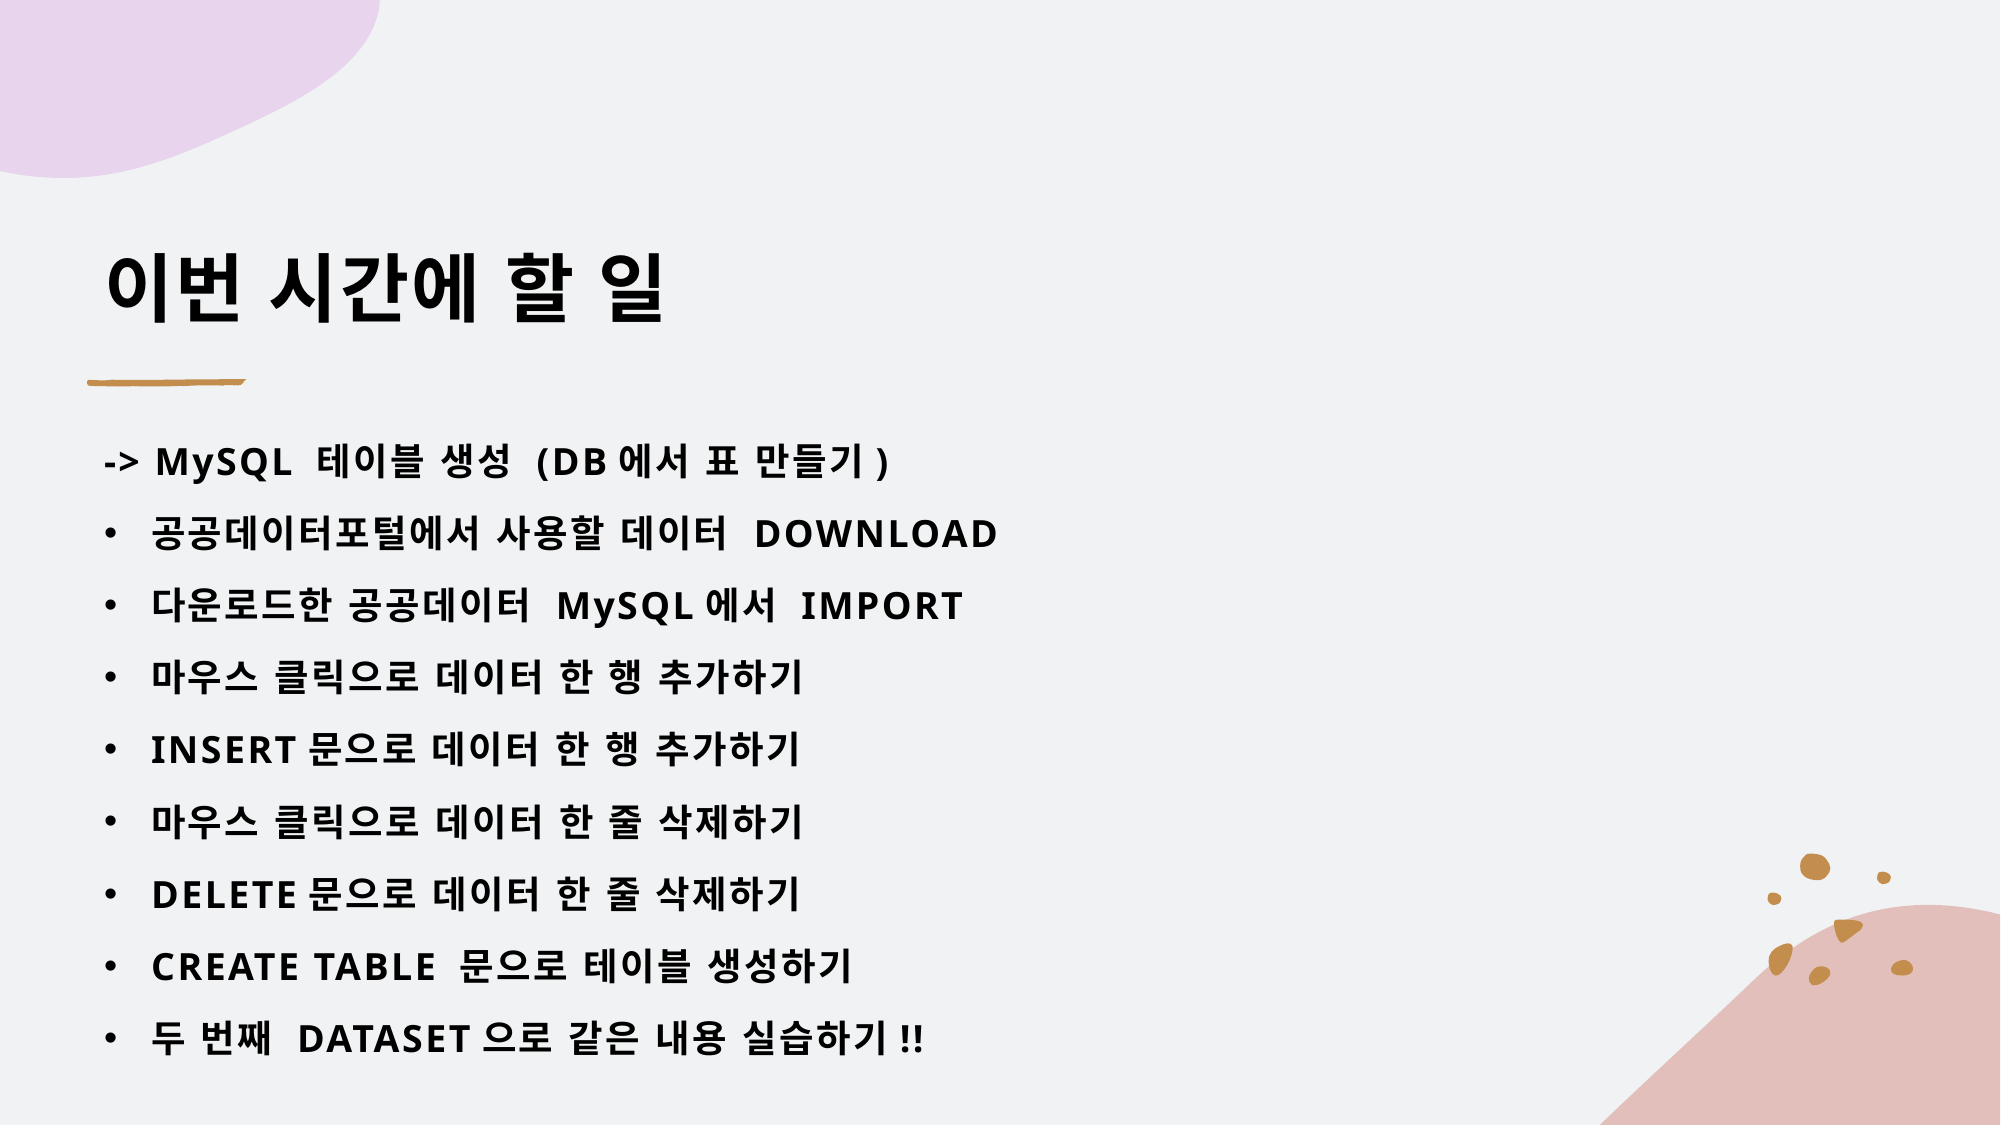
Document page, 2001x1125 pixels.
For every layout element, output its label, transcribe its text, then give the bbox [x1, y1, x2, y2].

title 이번 시간에 할 일 [86, 129, 1740, 347]
list -> MySQL 테이블 생성 (DB에서 표 만들기) 공공데이터포털에서 사용할 데이터 DOWNLOAD 다운로드한 공공데이터 MySQL에서 IMPORT 마우스 클릭으로 데이터 한 행 추가하기 INSERT문으로 데이터 한 행 추가하기 마우스 클릭으로 데이터 한 줄 삭제하기 DELETE문으로 데이터 한 줄 삭제하기 CREATE TABLE 문으로 테이블 생성하기 두 번째 DATASET으로 같은 내용 실습하기!! [86, 413, 1883, 1125]
